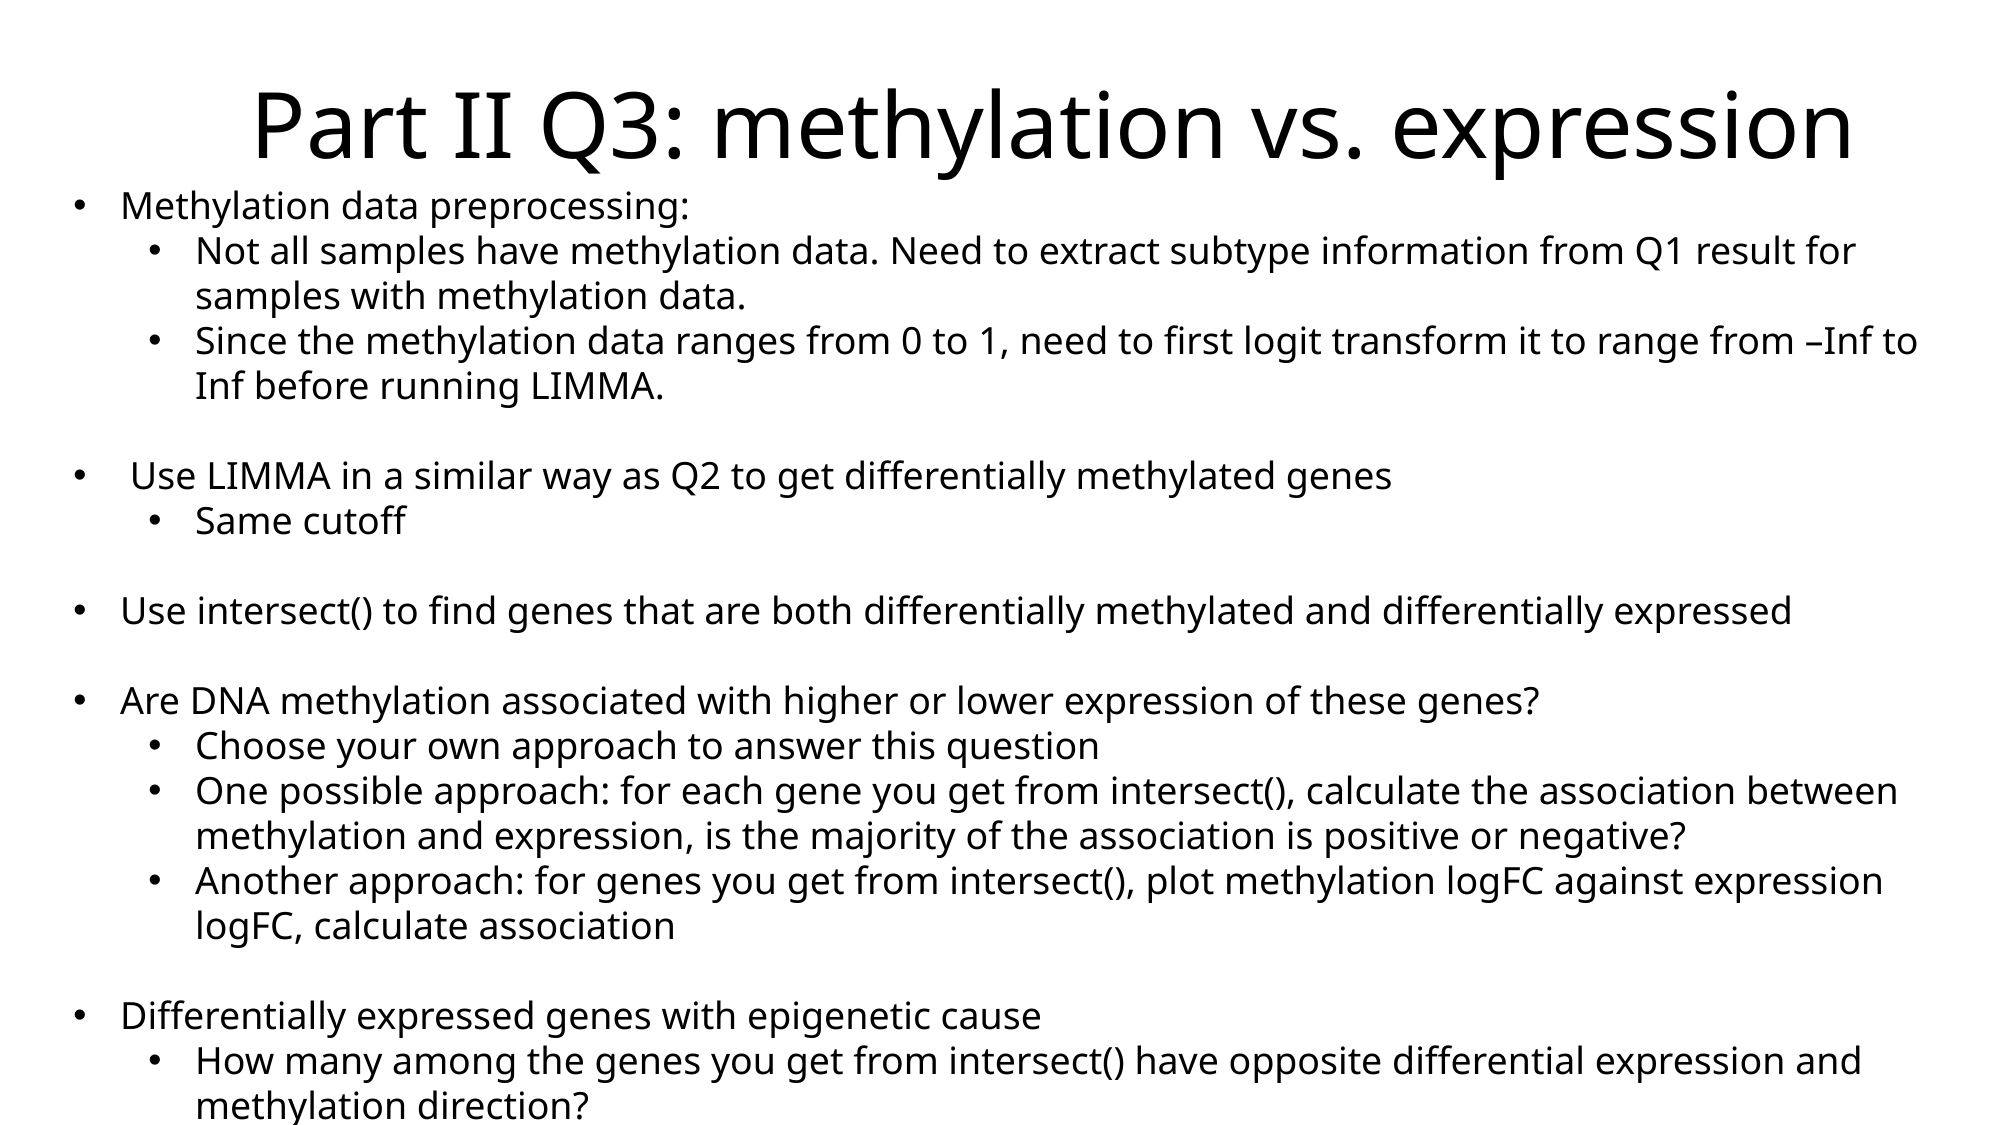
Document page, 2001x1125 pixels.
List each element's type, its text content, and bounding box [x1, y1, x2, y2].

text_box Methylation data preprocessing: Not all samples have methylation data. Need to extract subtype information from Q1 result for samples with methylation data. Since the methylation data ranges from 0 to 1, need to first logit transform it to range from –Inf to Inf before running LIMMA. Use LIMMA in a similar way as Q2 to get differentially methylated genes Same cutoff Use intersect() to find genes that are both differentially methylated and differentially expressed Are DNA methylation associated with higher or lower expression of these genes? Choose your own approach to answer this question One possible approach: for each gene you get from intersect(), calculate the association between methylation and expression, is the majority of the association is positive or negative? Another approach: for genes you get from intersect(), plot methylation logFC against expression logFC, calculate association Differentially expressed genes with epigenetic cause How many among the genes you get from intersect() have opposite differential expression and methylation direction? [58, 174, 1942, 1125]
title Part II Q3: methylation vs. expression [129, 20, 1980, 238]
